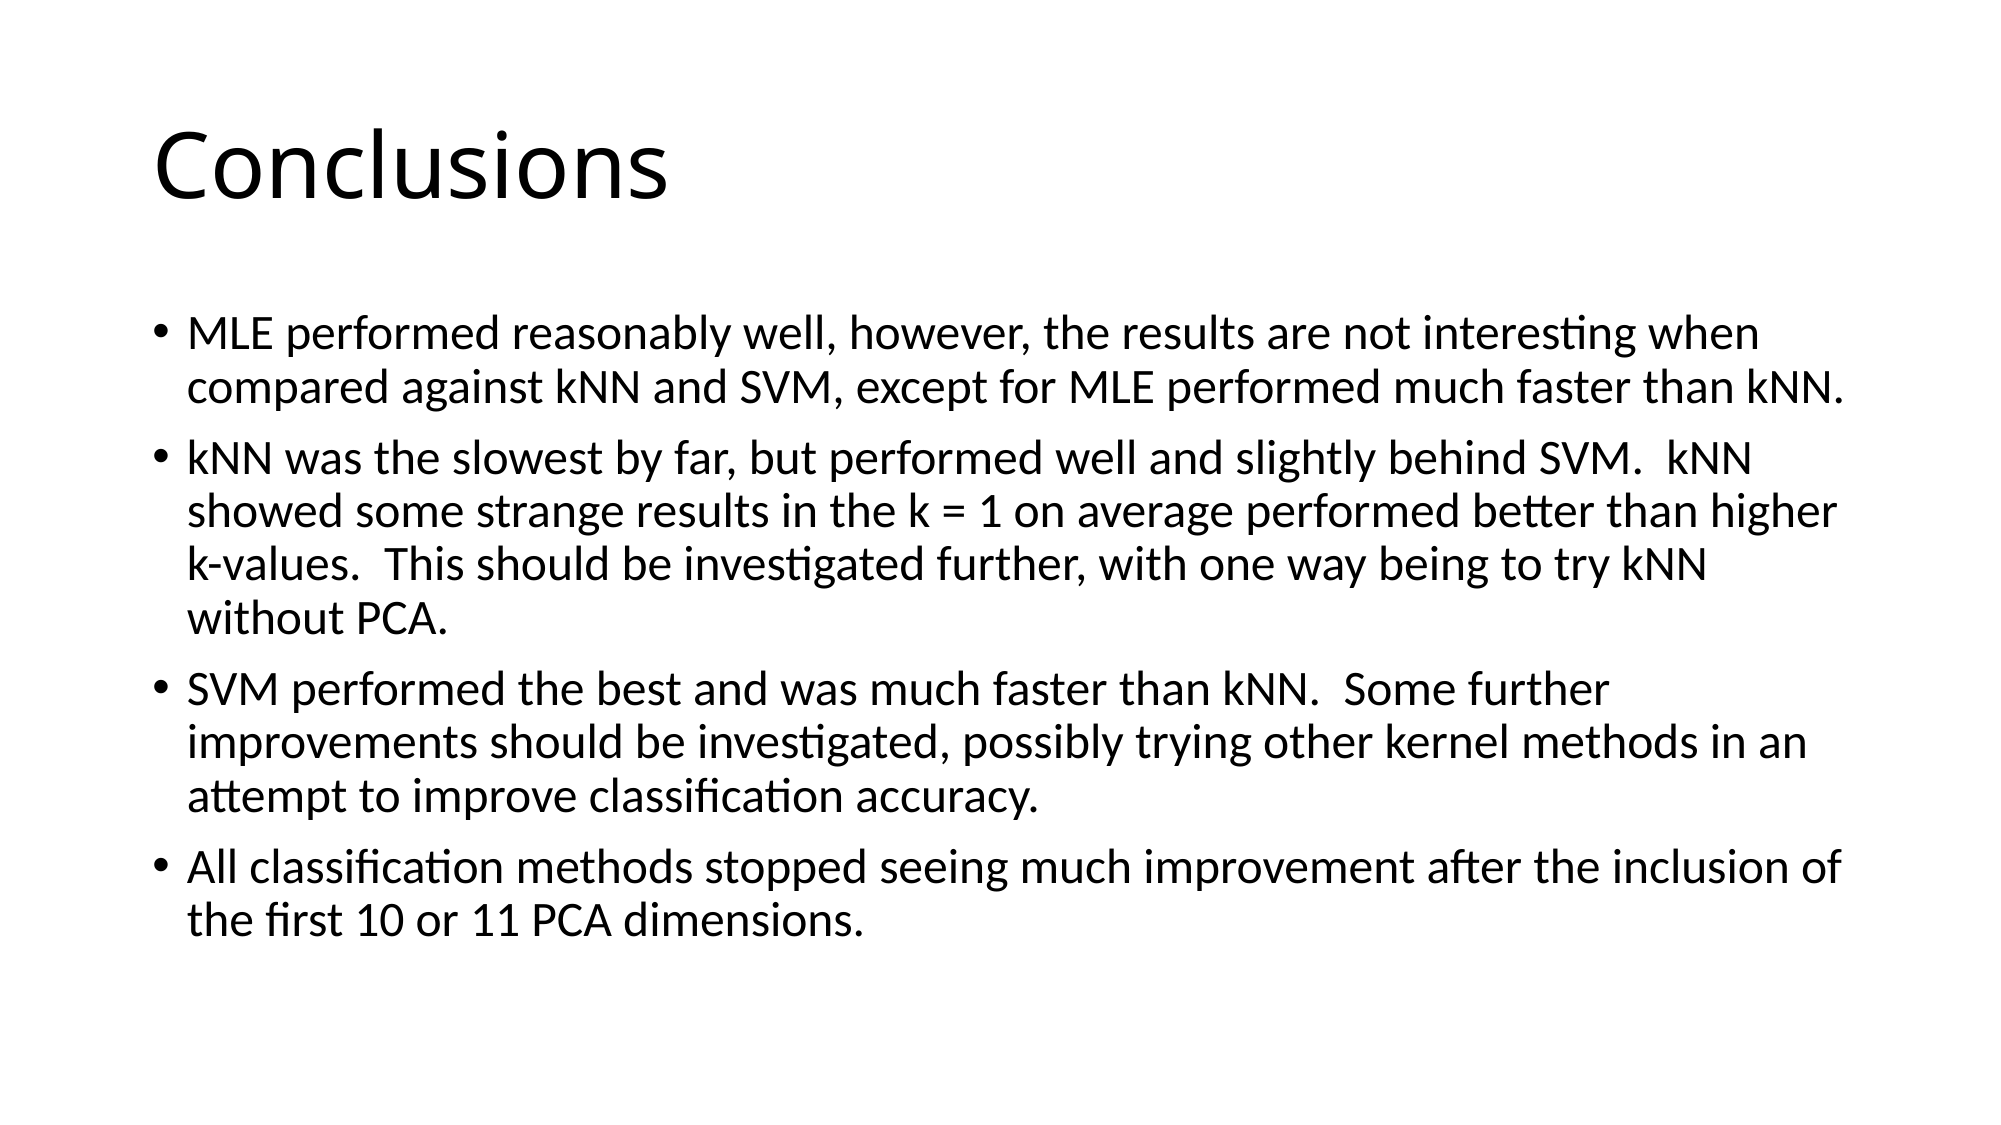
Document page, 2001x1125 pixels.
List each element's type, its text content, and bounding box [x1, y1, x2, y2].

list MLE performed reasonably well, however, the results are not interesting when compared against kNN and SVM, except for MLE performed much faster than kNN. kNN was the slowest by far, but performed well and slightly behind SVM. kNN showed some strange results in the k = 1 on average performed better than higher k-values. This should be investigated further, with one way being to try kNN without PCA. SVM performed the best and was much faster than kNN. Some further improvements should be investigated, possibly trying other kernel methods in an attempt to improve classification accuracy. All classification methods stopped seeing much improvement after the inclusion of the first 10 or 11 PCA dimensions. [137, 299, 1863, 1014]
title Conclusions [137, 59, 1863, 278]
